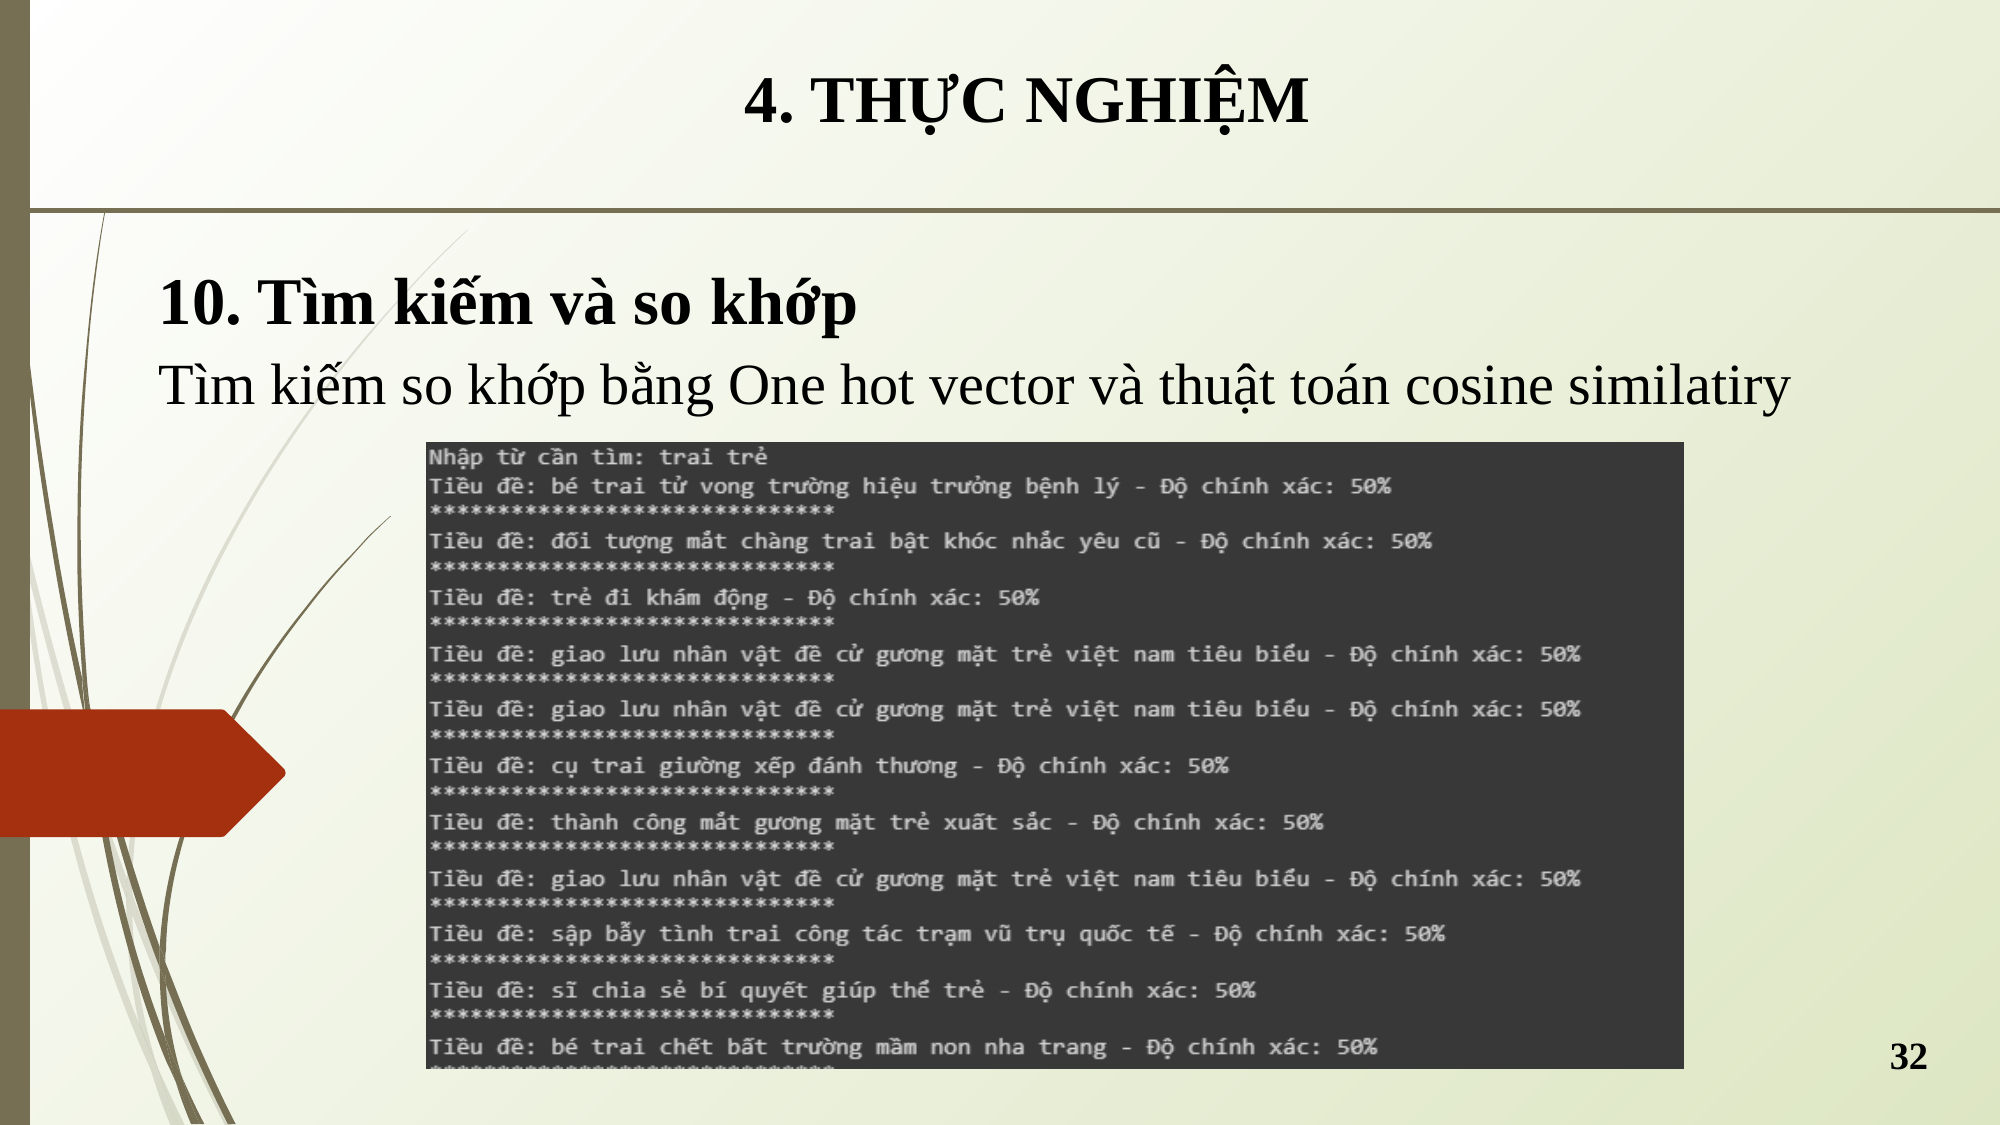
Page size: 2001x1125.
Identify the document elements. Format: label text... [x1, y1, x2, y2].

text_box 32 [1868, 1022, 1950, 1085]
text_box 10. Tìm kiếm và so khớp [144, 222, 1387, 303]
picture [426, 442, 1684, 1069]
text_box 4. THỰC NGHIỆM [144, 24, 1913, 144]
text_box Tìm kiếm so khớp bằng One hot vector và thuật toán cosine similatiry [144, 303, 1973, 424]
